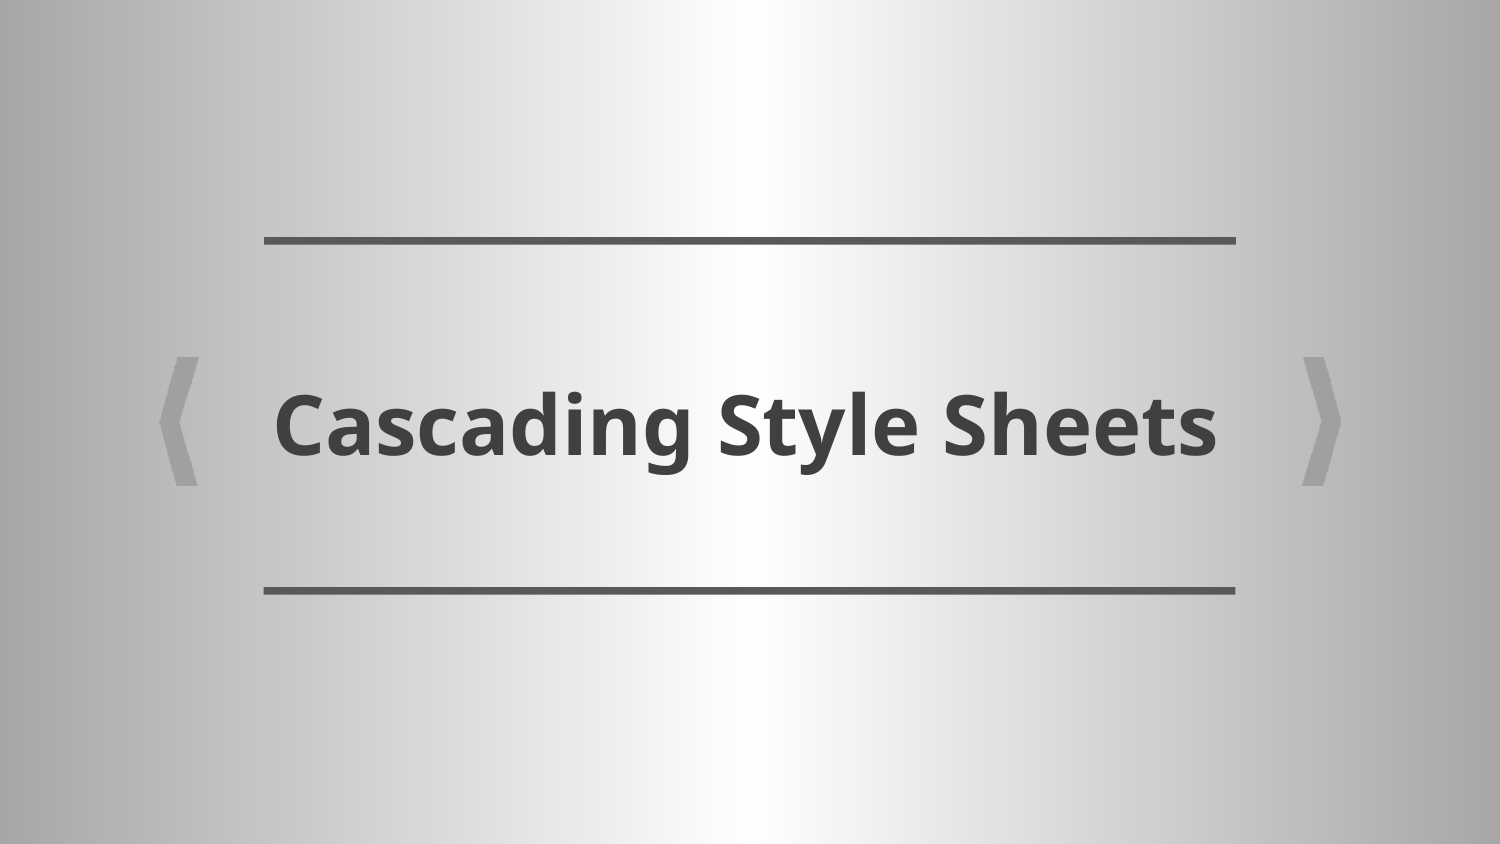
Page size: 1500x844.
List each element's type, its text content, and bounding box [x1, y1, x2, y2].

title Cascading Style Sheets [16, 352, 1477, 493]
